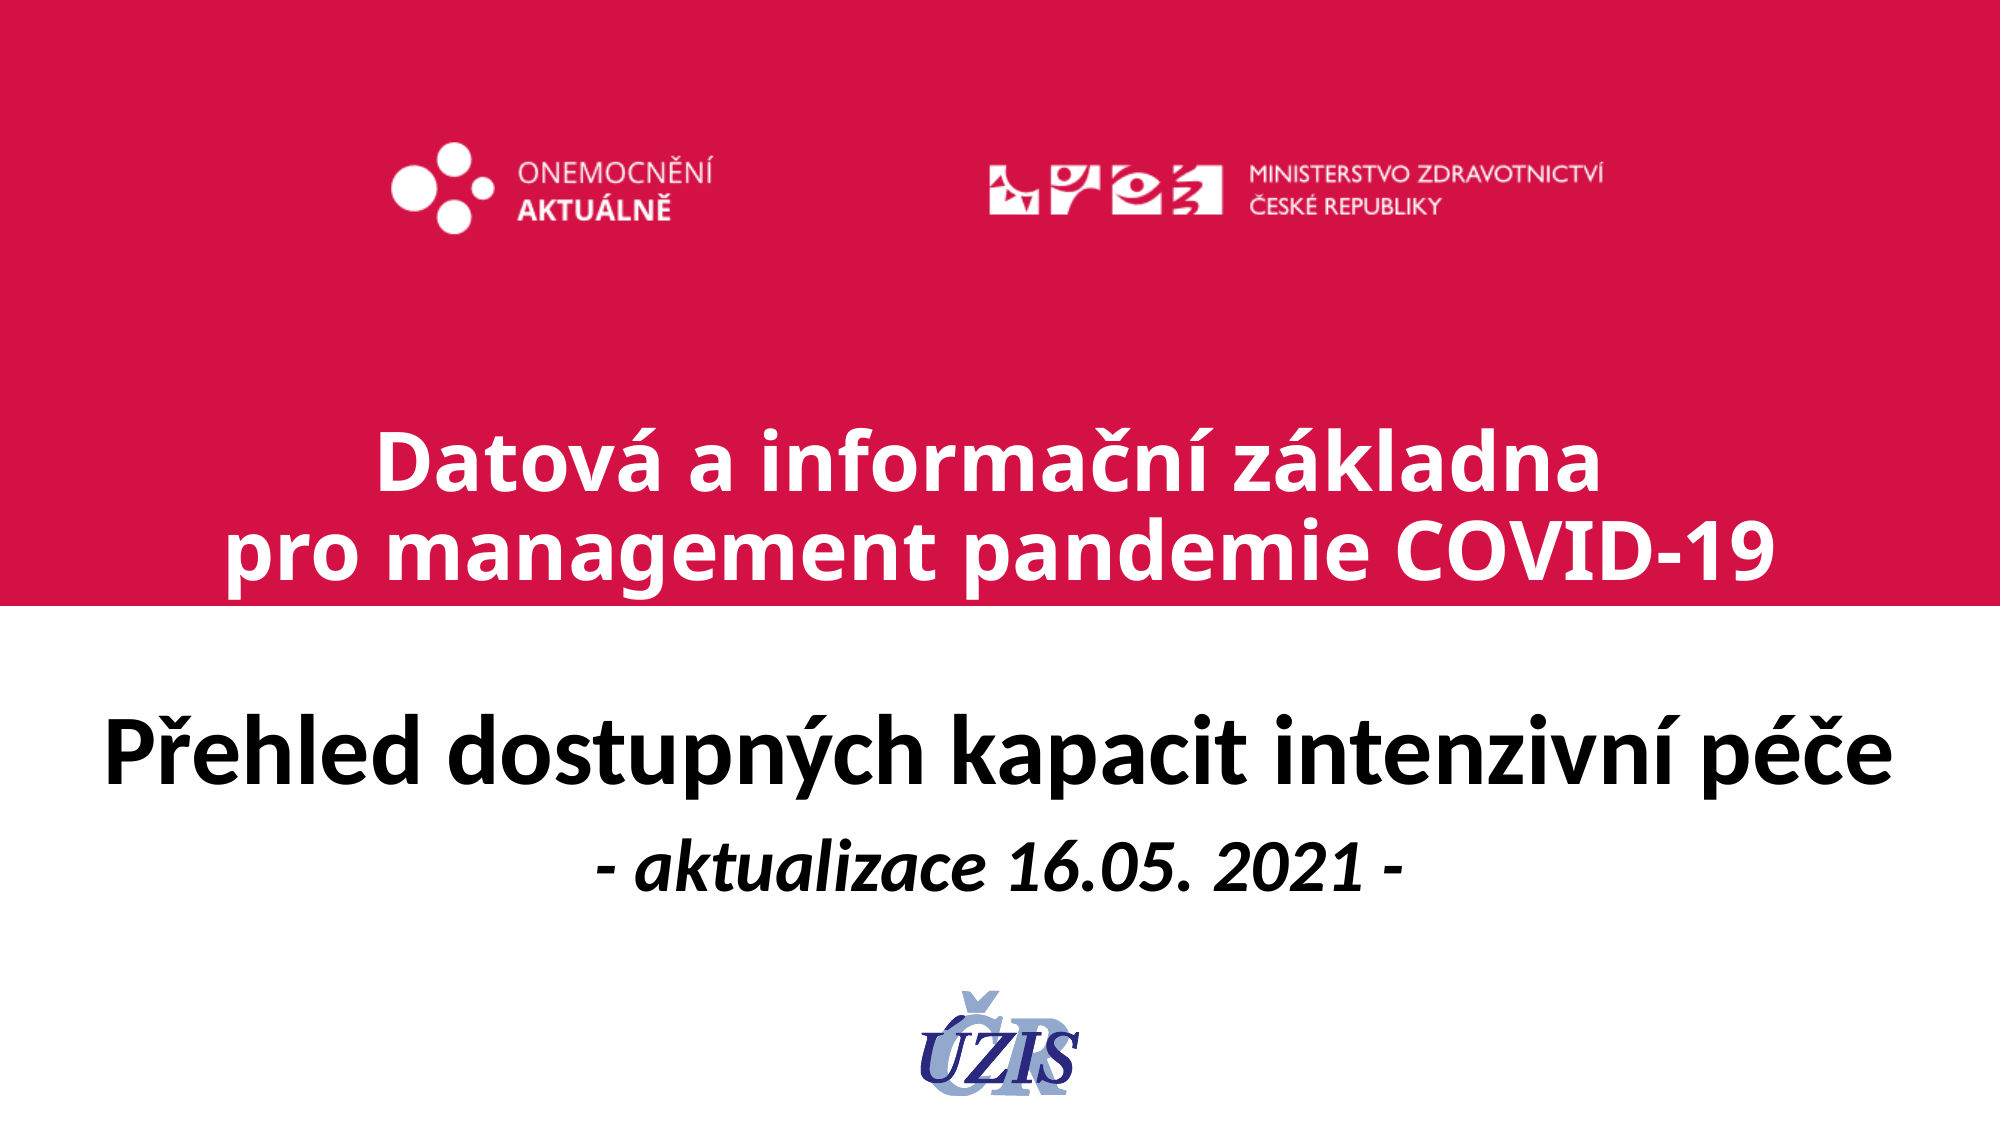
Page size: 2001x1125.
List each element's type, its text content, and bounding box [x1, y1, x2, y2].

subtitle Přehled dostupných kapacit intenzivní péče - aktualizace 16.05. 2021 - [69, 674, 1931, 932]
title Datová a informační základna pro management pandemie COVID-19 [0, 410, 2000, 606]
